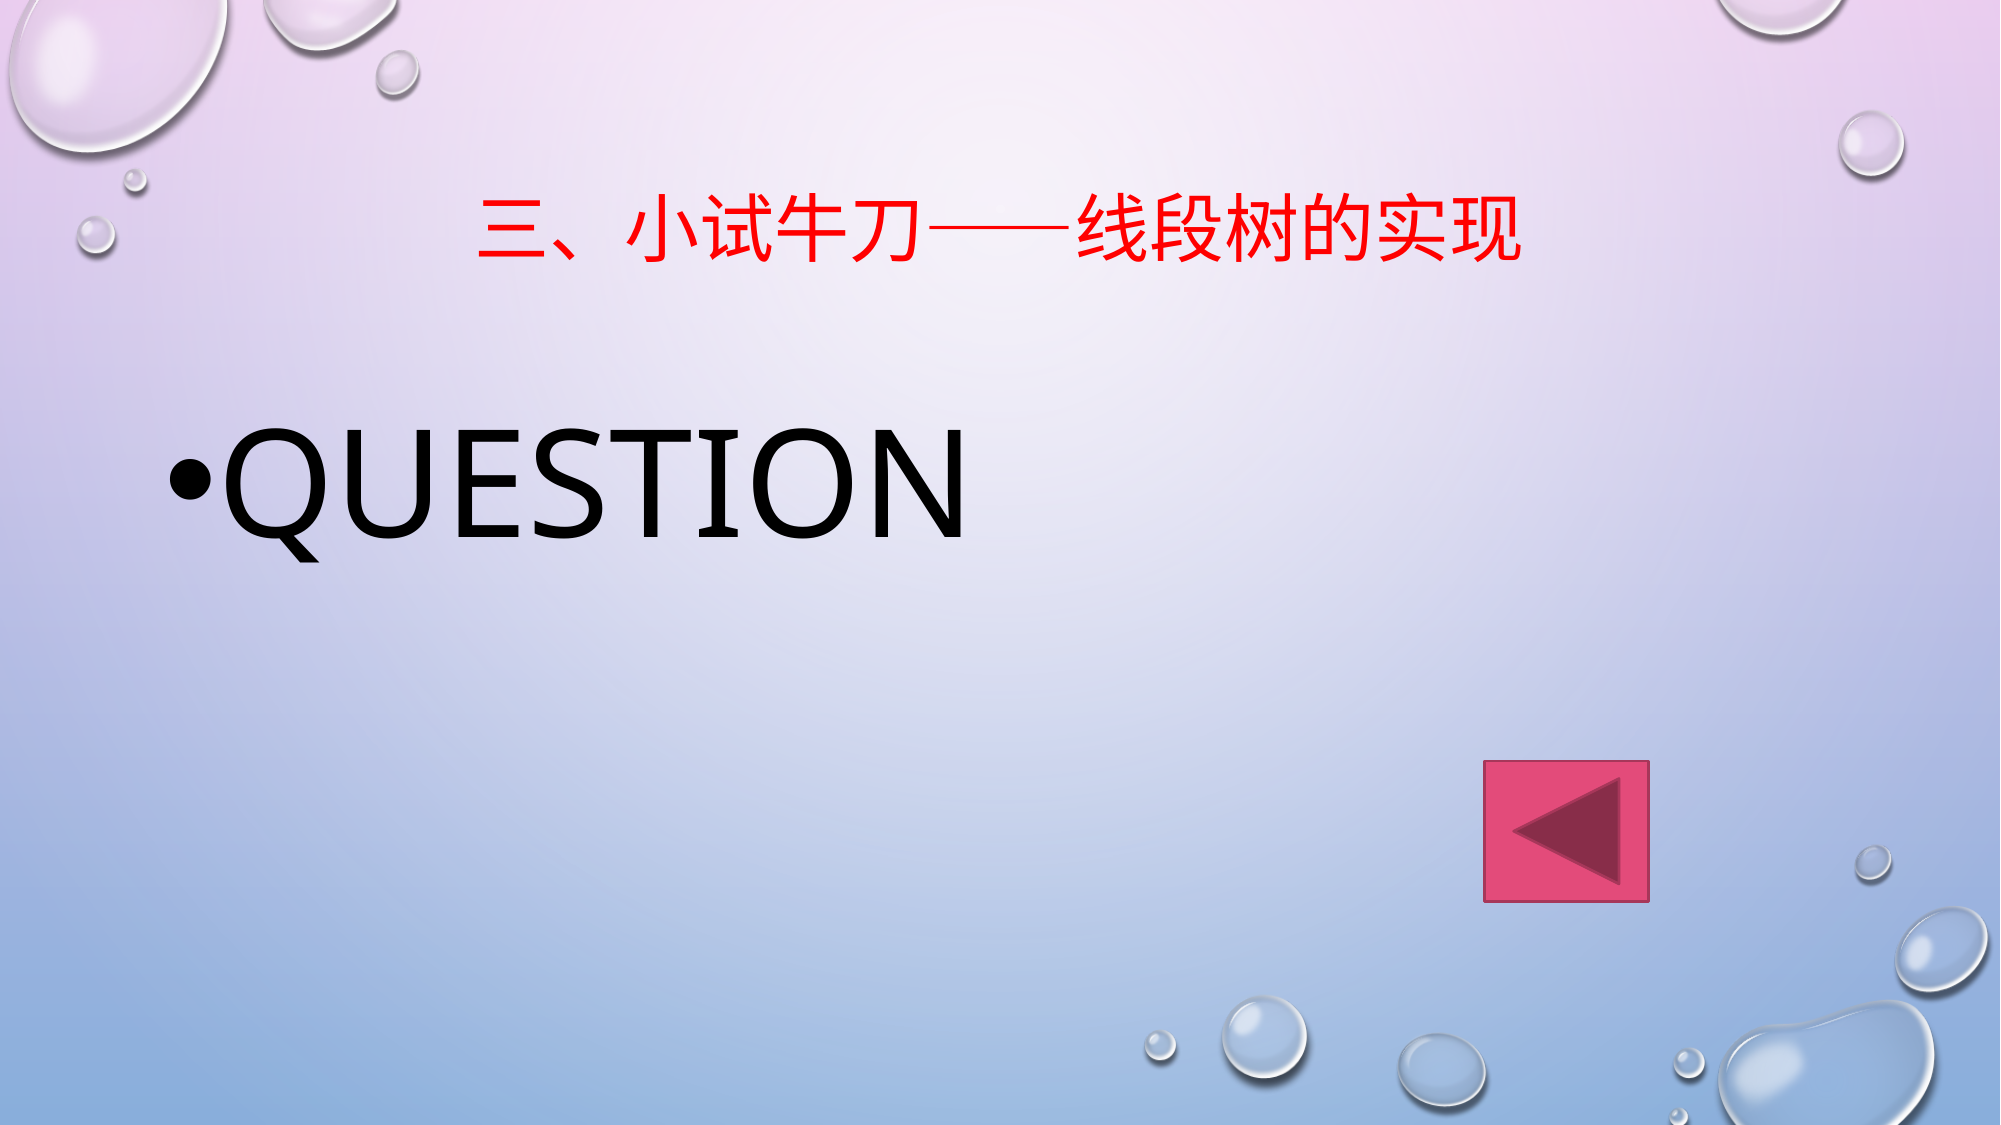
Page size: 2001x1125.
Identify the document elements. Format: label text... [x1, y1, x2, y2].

text_box [1483, 760, 1650, 903]
picture [0, 0, 2000, 1125]
title 三、小试牛刀——线段树的实现 [149, 101, 1851, 364]
list question [149, 343, 1850, 950]
